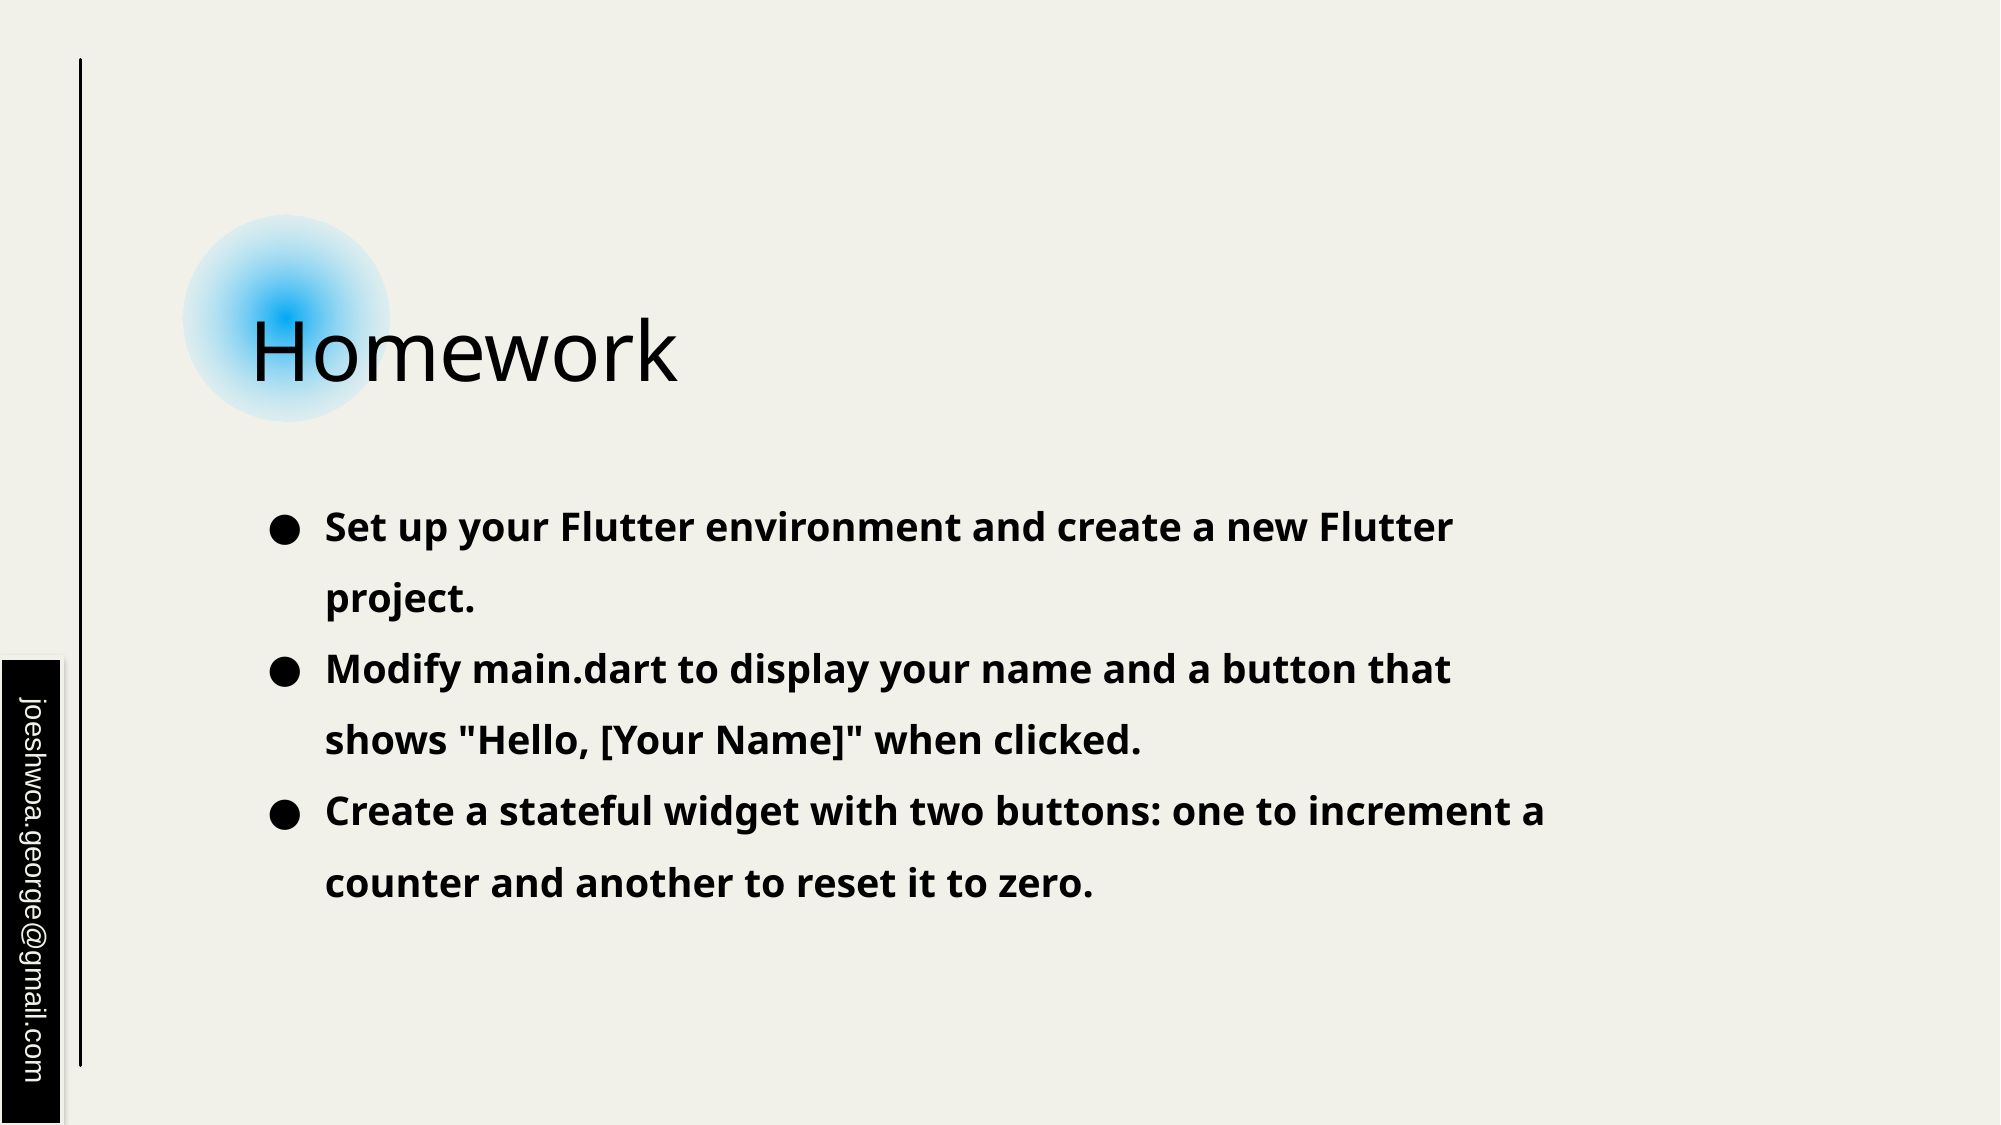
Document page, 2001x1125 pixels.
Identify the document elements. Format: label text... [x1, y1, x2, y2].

title Homework [229, 285, 1589, 411]
list Set up your Flutter environment and create a new Flutter project. Modify main.dart to display your name and a button that shows "Hello, [Your Name]" when clicked. Create a stateful widget with two buttons: one to increment a counter and another to reset it to zero. [229, 457, 1589, 994]
text_box [182, 214, 384, 405]
text_box [240, 411, 332, 422]
text_box joeshwoa.george@gmail.com [0, 655, 64, 1125]
